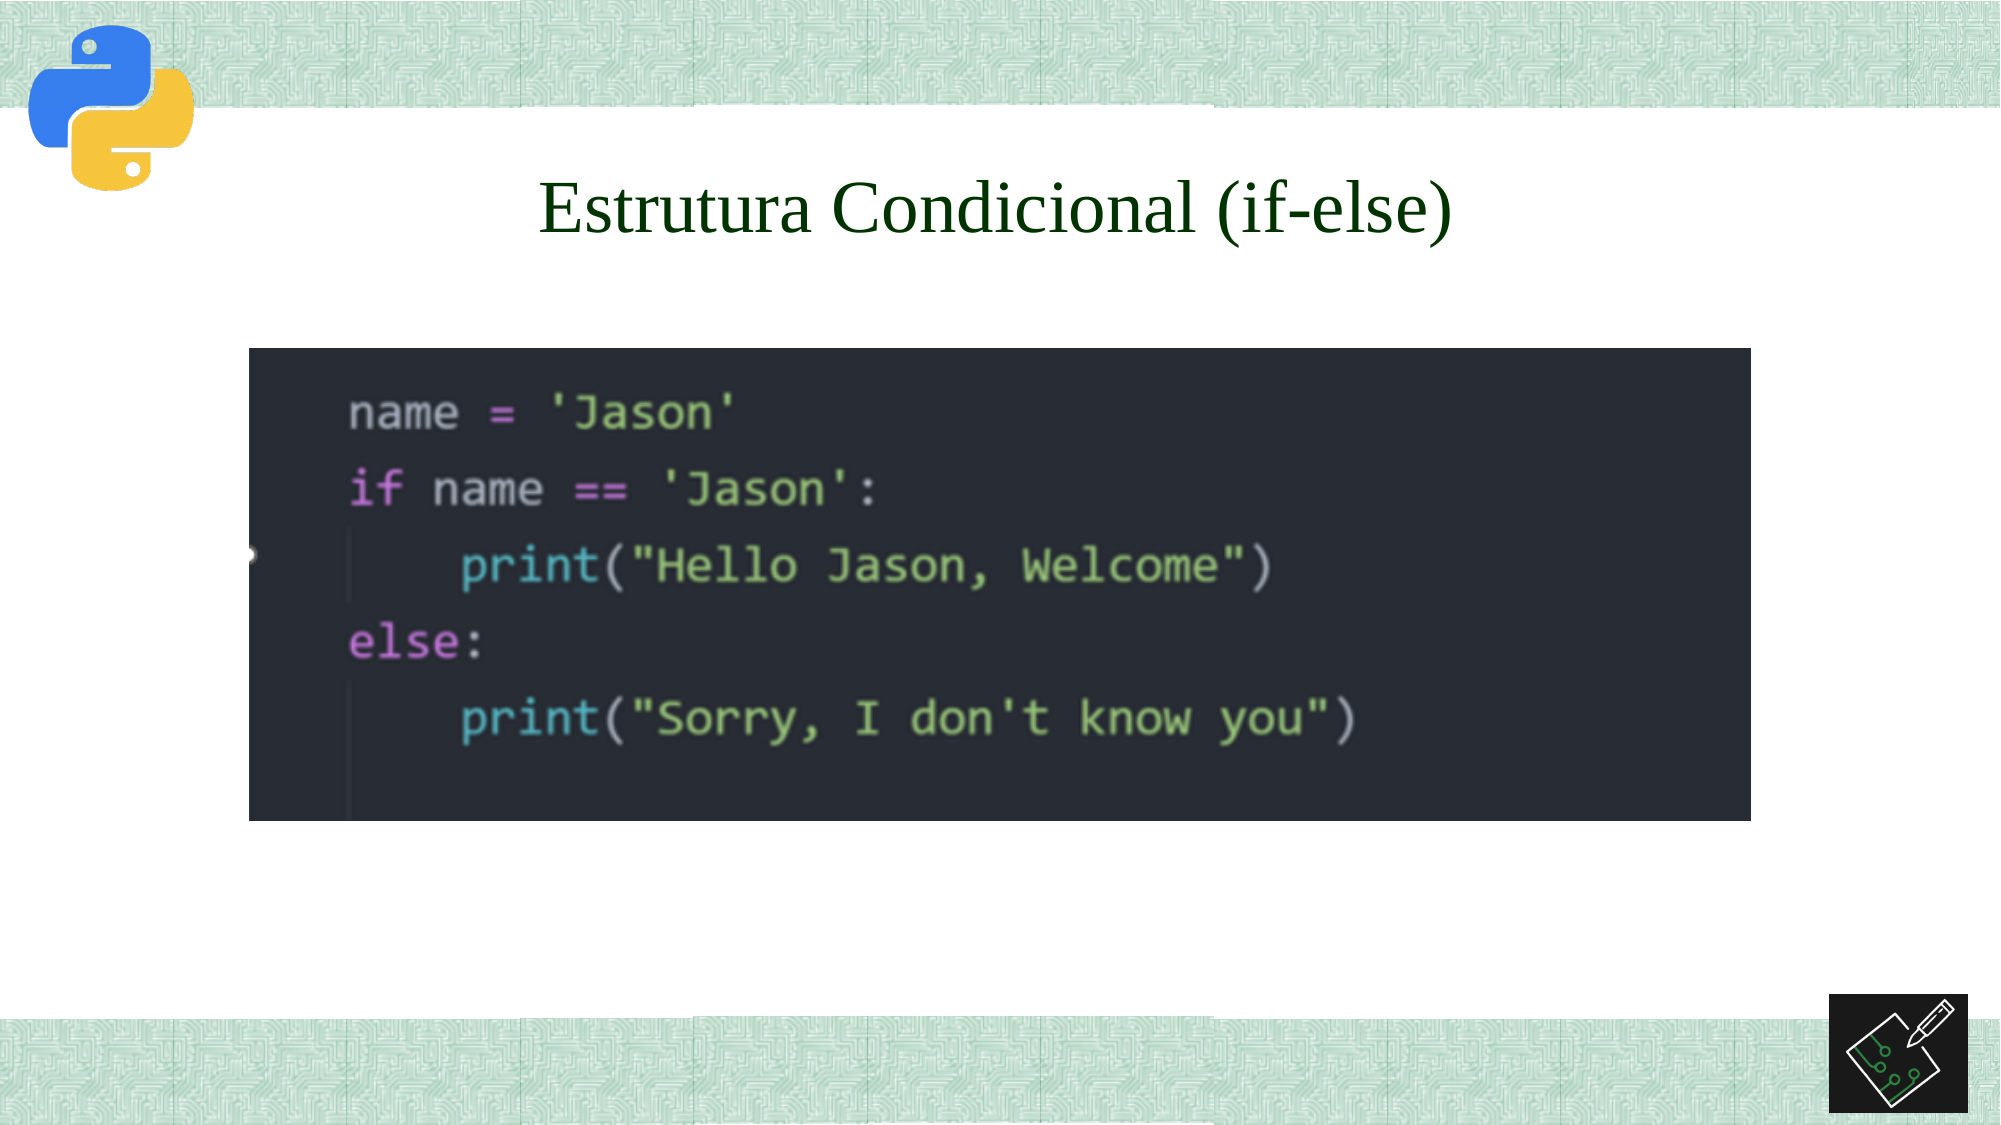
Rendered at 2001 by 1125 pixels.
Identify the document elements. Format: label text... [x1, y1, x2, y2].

picture [0, 994, 2000, 1125]
title Estrutura Condicional (if-else) [523, 115, 1477, 301]
picture [249, 348, 1751, 821]
picture [0, 0, 2000, 213]
